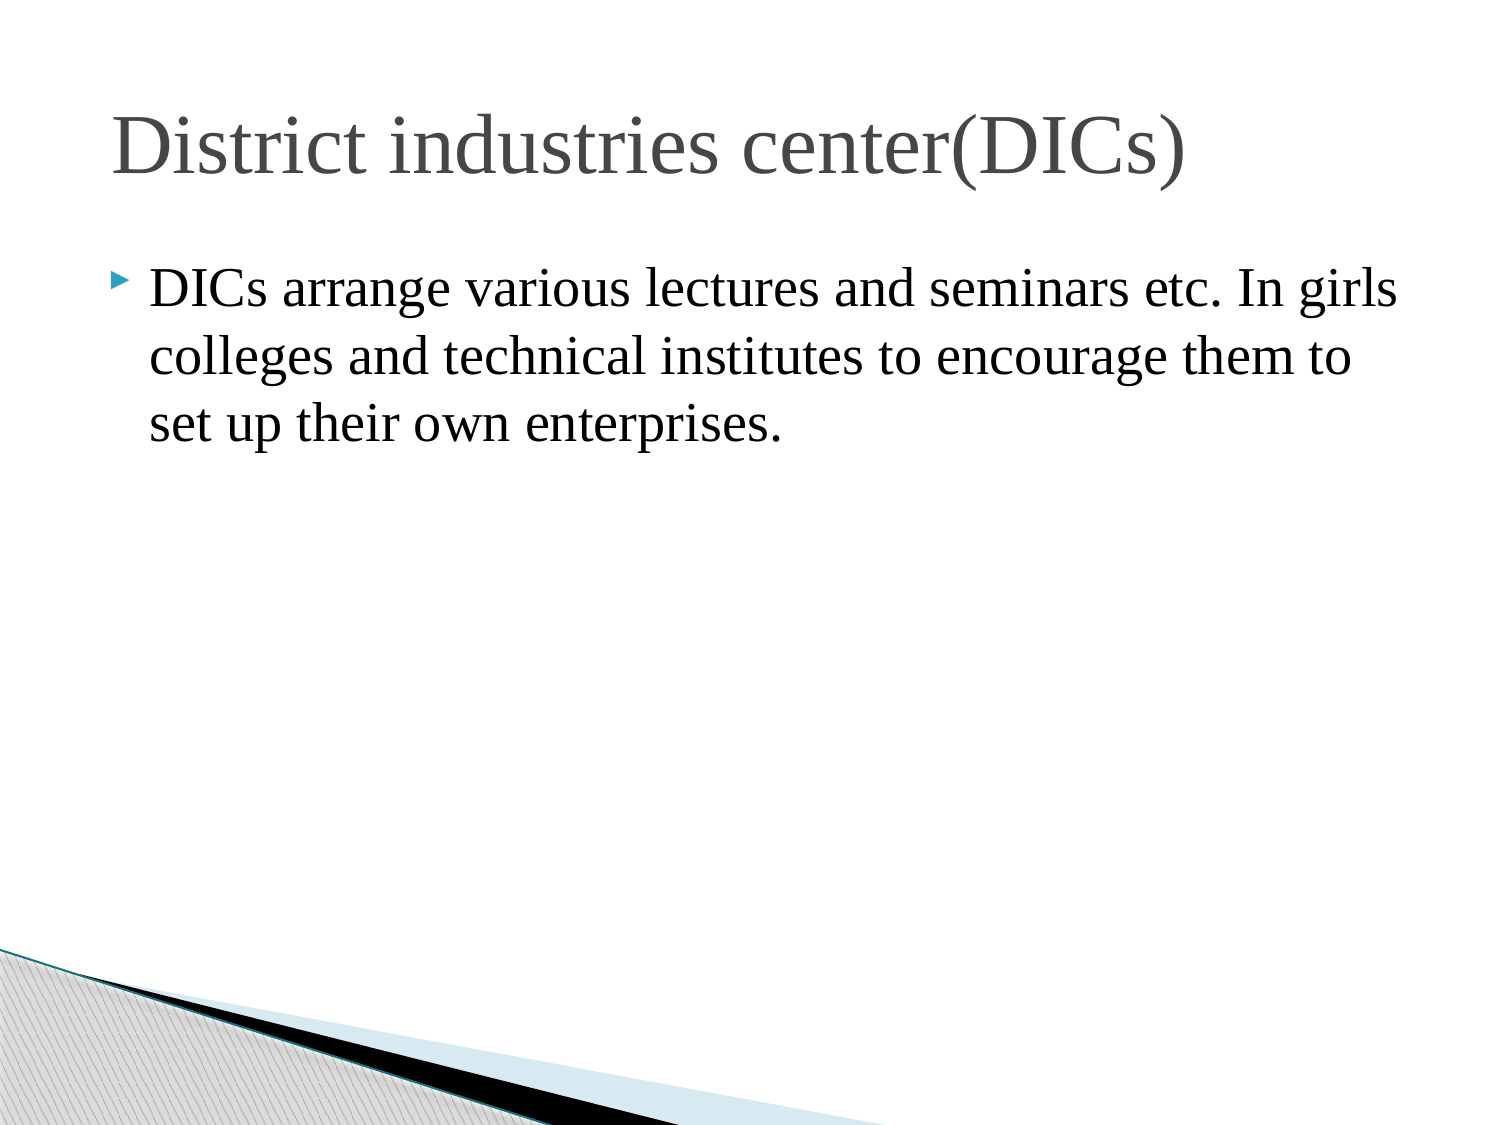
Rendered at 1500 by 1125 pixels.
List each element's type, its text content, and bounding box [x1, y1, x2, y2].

list DICs arrange various lectures and seminars etc. In girls colleges and technical institutes to encourage them to set up their own enterprises. [75, 243, 1425, 986]
title District industries center(DICs) [75, 45, 1425, 233]
